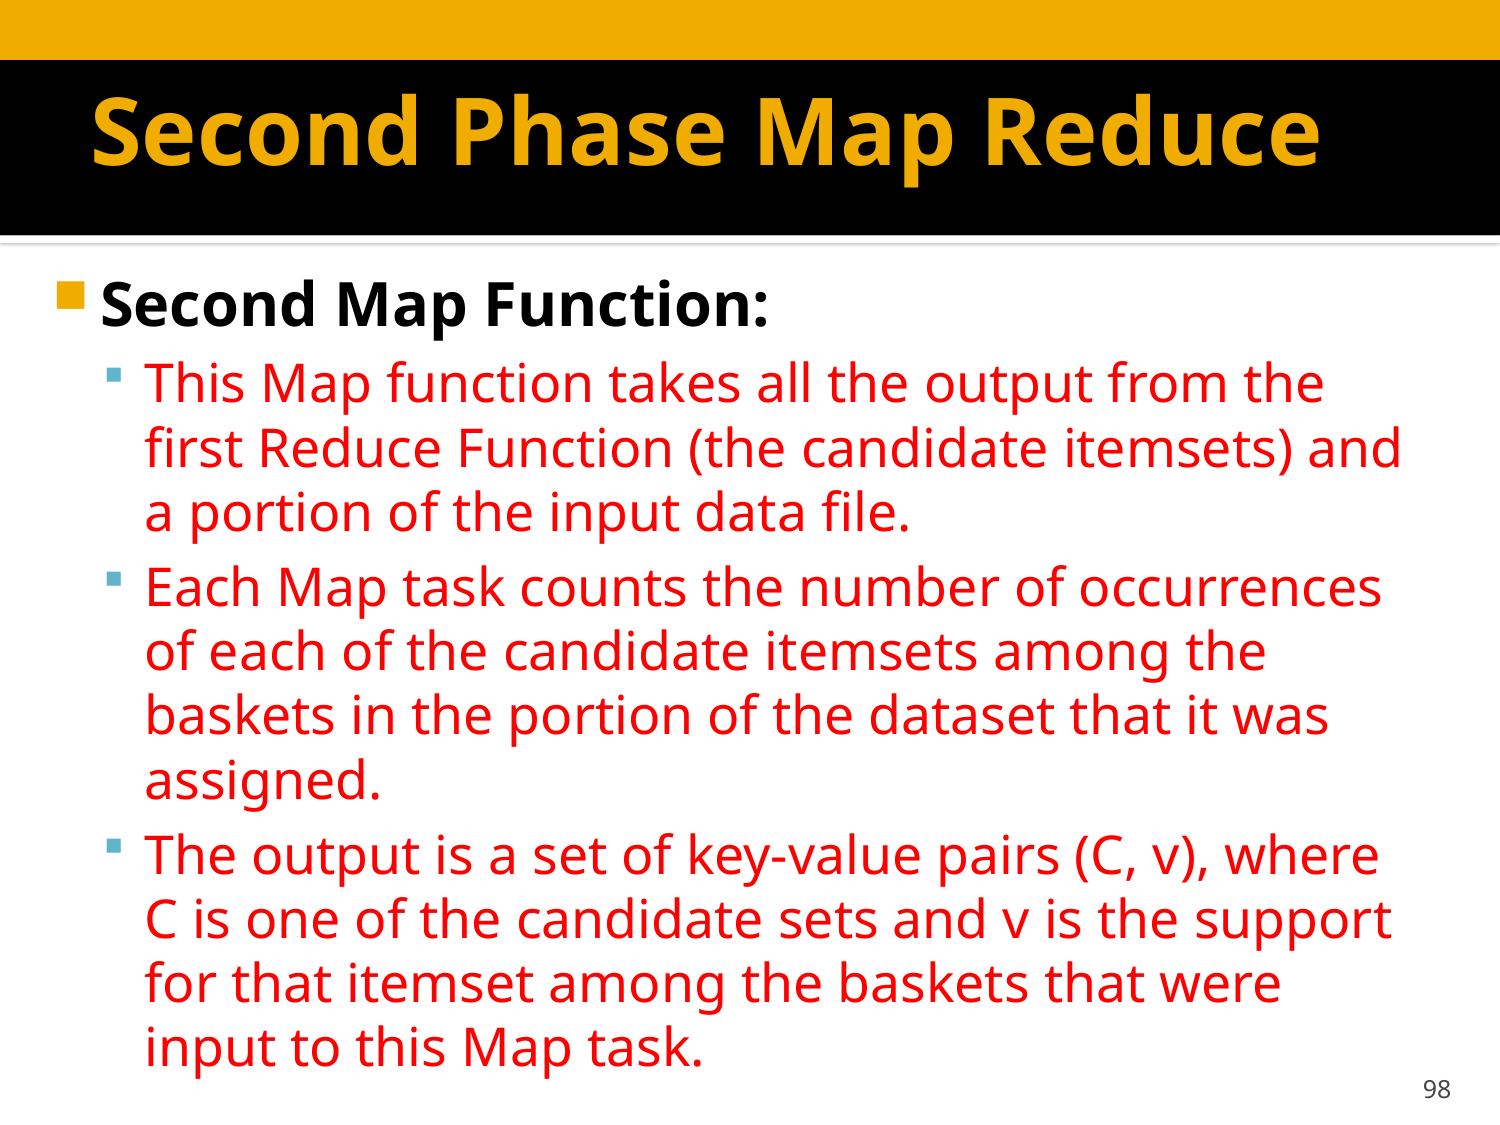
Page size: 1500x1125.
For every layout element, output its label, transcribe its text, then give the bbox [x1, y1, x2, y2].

slide_number 98 [1345, 1062, 1467, 1108]
list Second Map Function: This Map function takes all the output from the first Reduce Function (the candidate itemsets) and a portion of the input data file. Each Map task counts the number of occurrences of each of the candidate itemsets among the baskets in the portion of the dataset that it was assigned. The output is a set of key-value pairs (C, v), where C is one of the candidate sets and v is the support for that itemset among the baskets that were input to this Map task. [24, 249, 1425, 1088]
title Second Phase Map Reduce [75, 25, 1425, 231]
